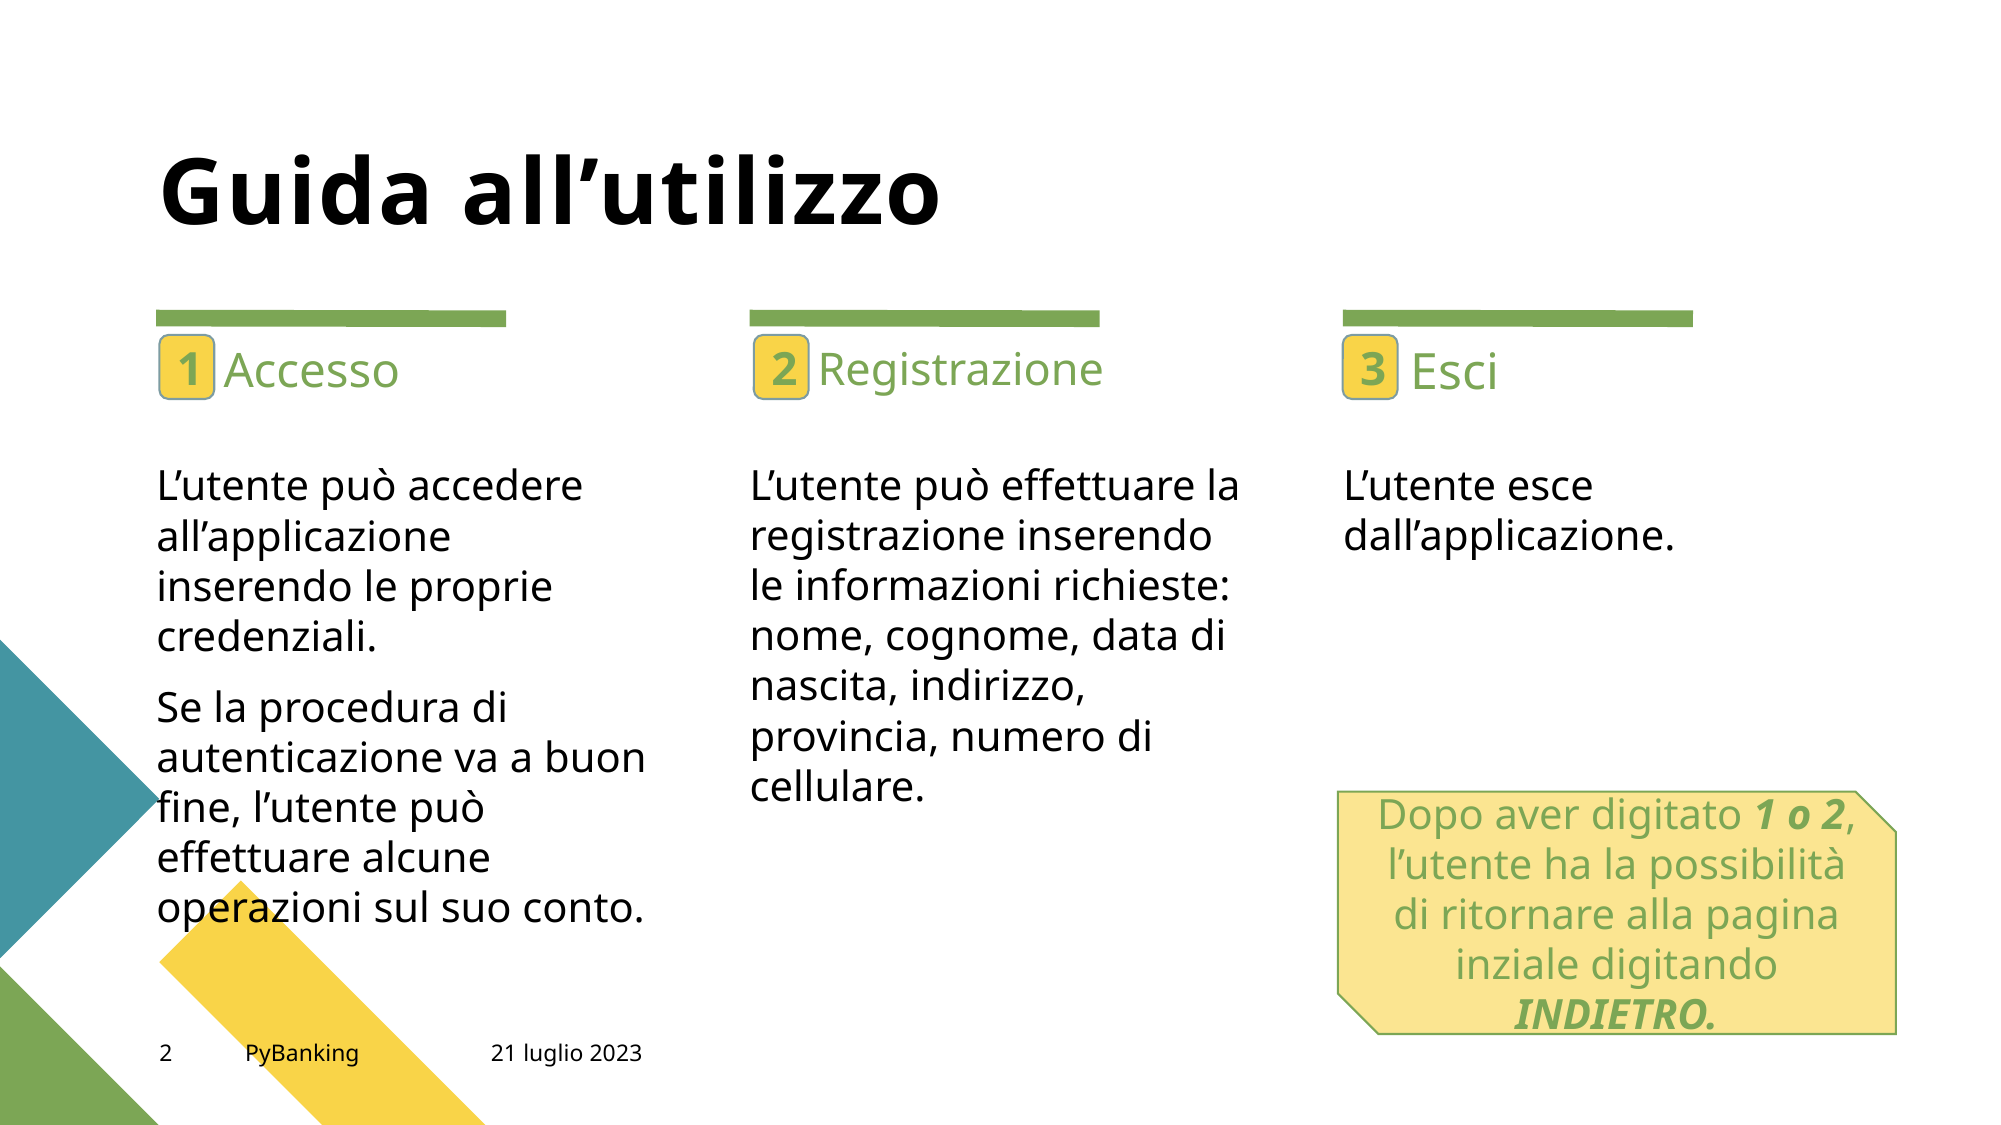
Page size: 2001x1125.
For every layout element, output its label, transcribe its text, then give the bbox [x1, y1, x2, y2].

text_box 1 [158, 333, 216, 401]
title Guida all’utilizzo [158, 144, 969, 245]
text_box 3 [1341, 333, 1399, 401]
slide_number 2 [159, 1038, 246, 1080]
list Accesso [214, 346, 507, 399]
list L’utente esce dall’applicazione. [1343, 459, 1842, 790]
list Registrazione [809, 346, 1122, 396]
list L’utente può accedere all’applicazione inserendo le proprie credenziali. Se la procedura di autenticazione va a buon fine, l’utente può effettuare alcune operazioni sul suo conto. [156, 459, 655, 942]
list L’utente può effettuare la registrazione inserendo le informazioni richieste: nome, cognome, data di nascita, indirizzo, provincia, numero di cellulare. [749, 459, 1250, 942]
list Esci [1398, 346, 1693, 396]
footer PyBanking [246, 1038, 491, 1080]
slide_number 21 luglio 2023 [491, 1038, 707, 1080]
text_box 2 [752, 333, 810, 401]
text_box Dopo aver digitato 1 o 2, l’utente ha la possibilità di ritornare alla pagina inziale digitando INDIETRO. [1336, 790, 1897, 1036]
